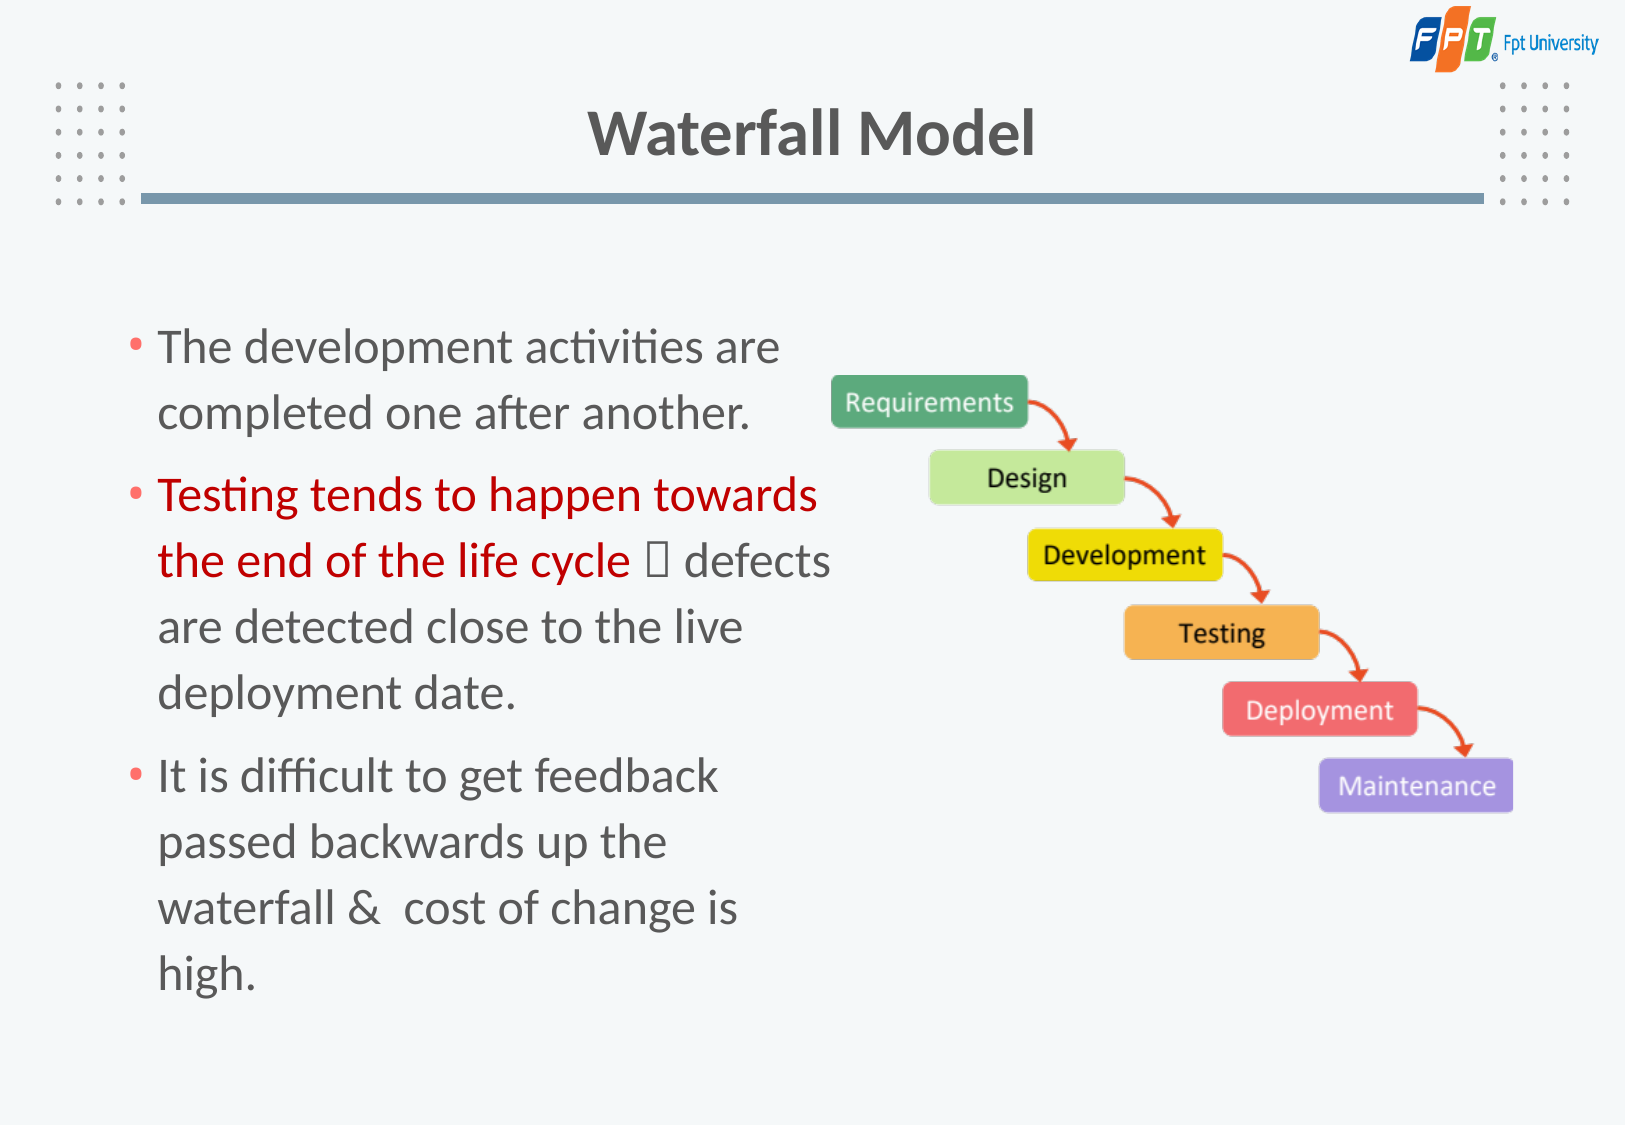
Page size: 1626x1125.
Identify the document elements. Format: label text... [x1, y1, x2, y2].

picture [1383, 6, 1624, 88]
title Waterfall Model [111, 60, 1514, 208]
list The development activities are completed one after another. Testing tends to happen towards the end of the life cycle  defects are detected close to the live deployment date. It is difficult to get feedback passed backwards up the waterfall & cost of change is high. [111, 299, 863, 1014]
picture [826, 374, 1514, 819]
